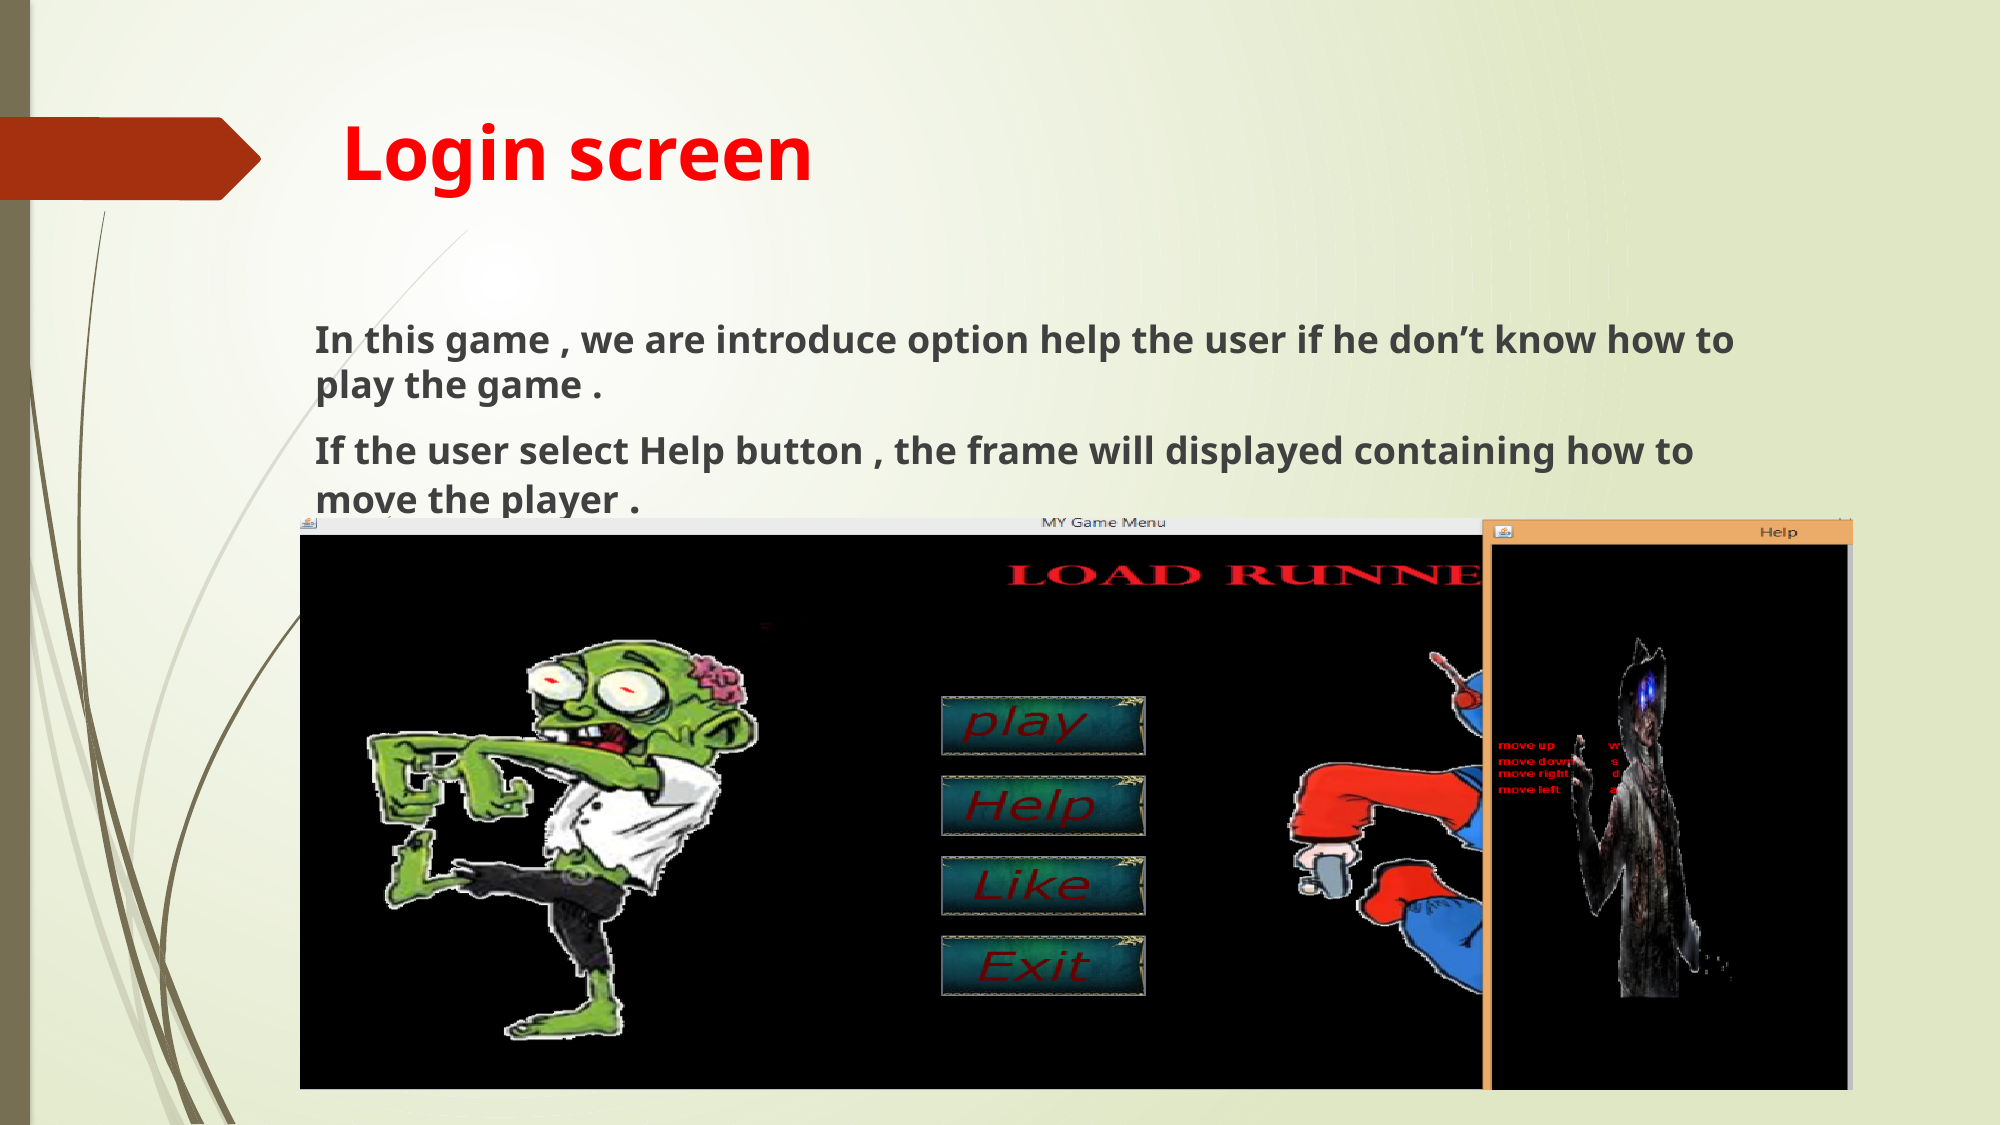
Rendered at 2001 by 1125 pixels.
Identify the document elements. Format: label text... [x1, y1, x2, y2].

list In this game , we are introduce option help the user if he don’t know how to play the game . If the user select Help button , the frame will displayed containing how to move the player . [300, 308, 1788, 515]
title Login screen [326, 98, 1788, 308]
picture [299, 518, 1853, 1091]
